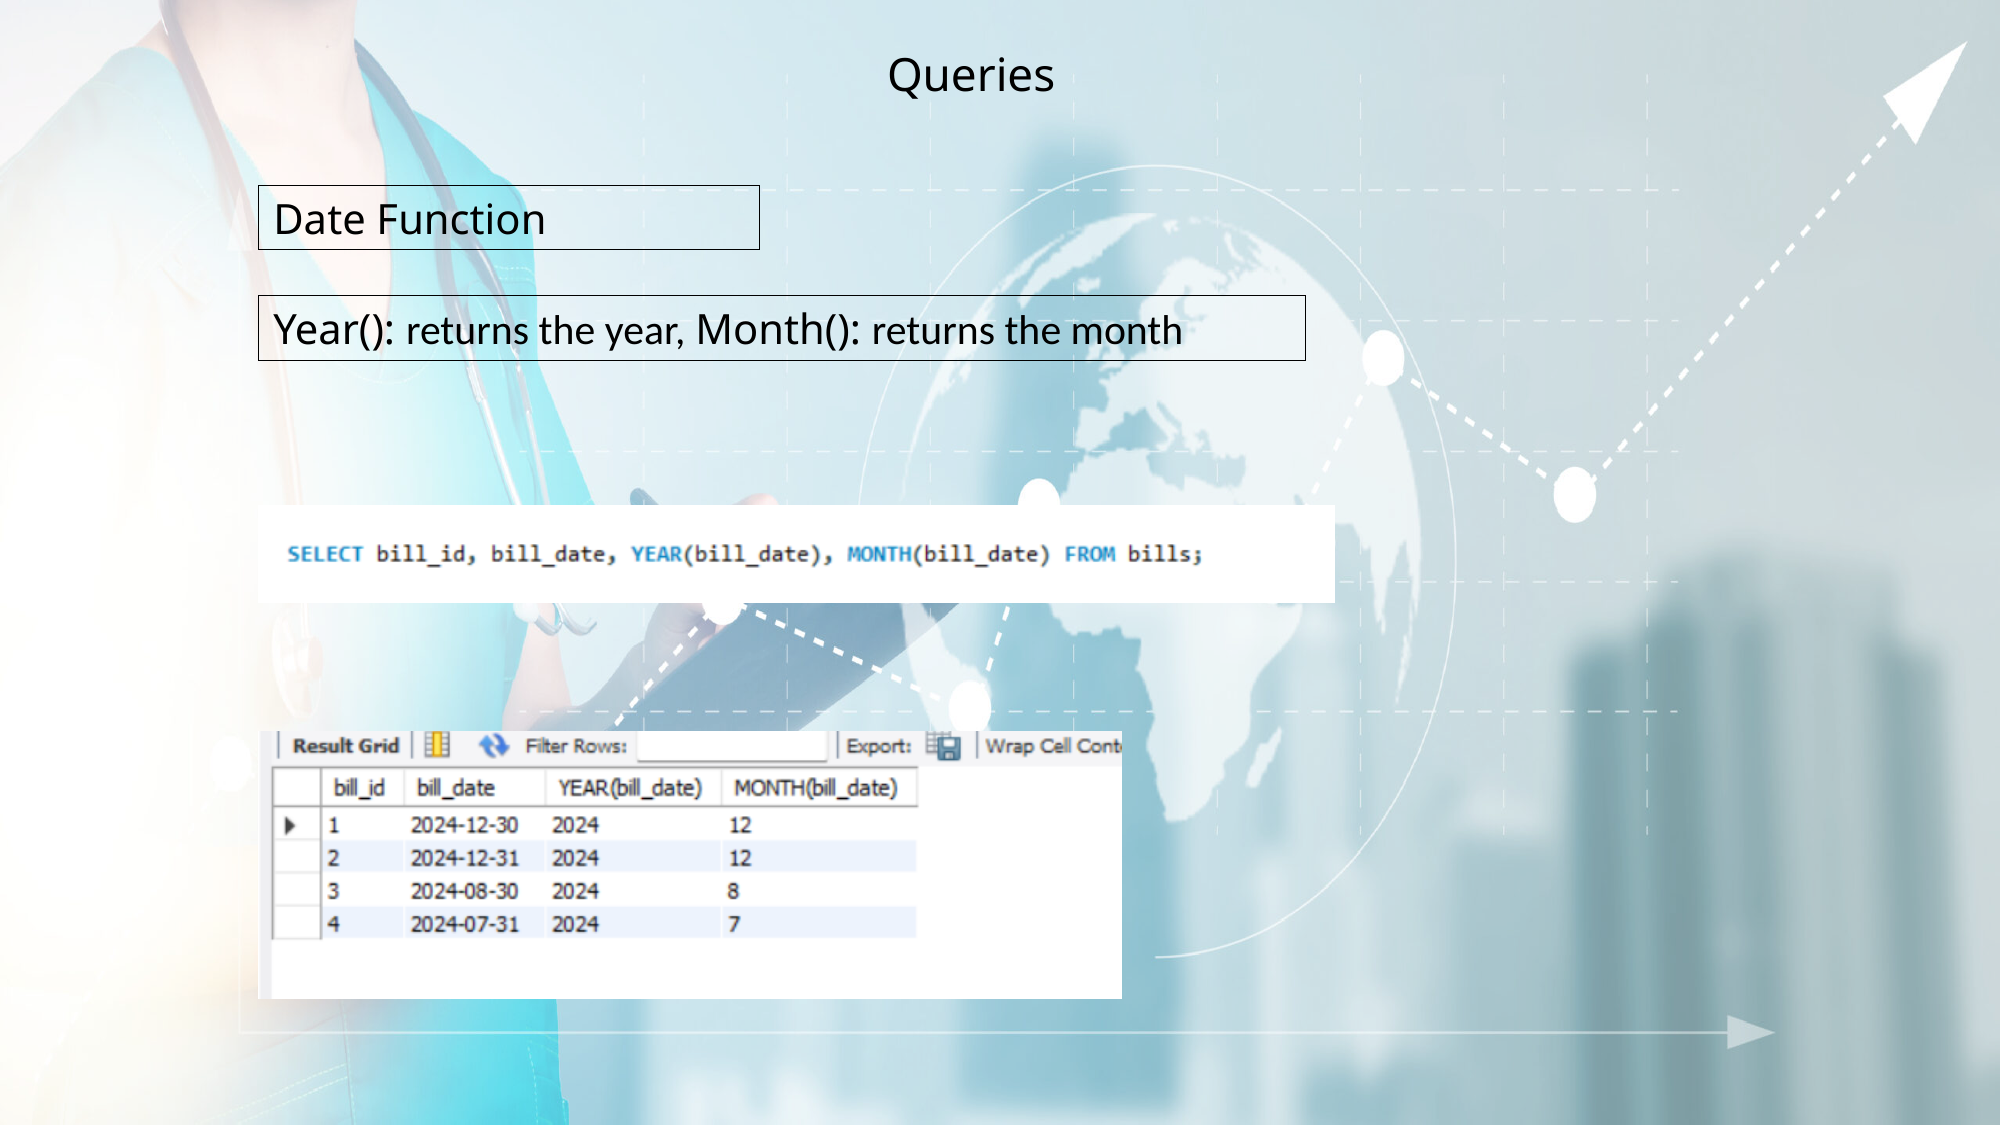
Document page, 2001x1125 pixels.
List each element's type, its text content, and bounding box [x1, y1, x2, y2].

text_box Date Function [258, 185, 760, 250]
picture [258, 505, 1335, 603]
text_box Year(): returns the year, Month(): returns the month [258, 295, 1306, 361]
picture [258, 731, 1122, 999]
text_box Queries [126, 38, 1816, 108]
text_box MATH FUNCTIONS: It is used to perform mathematical expressions on numerical data. ABS, CEILING, FLOOR, POWER, ROUND, SQRT. [0, 0, 2000, 1125]
